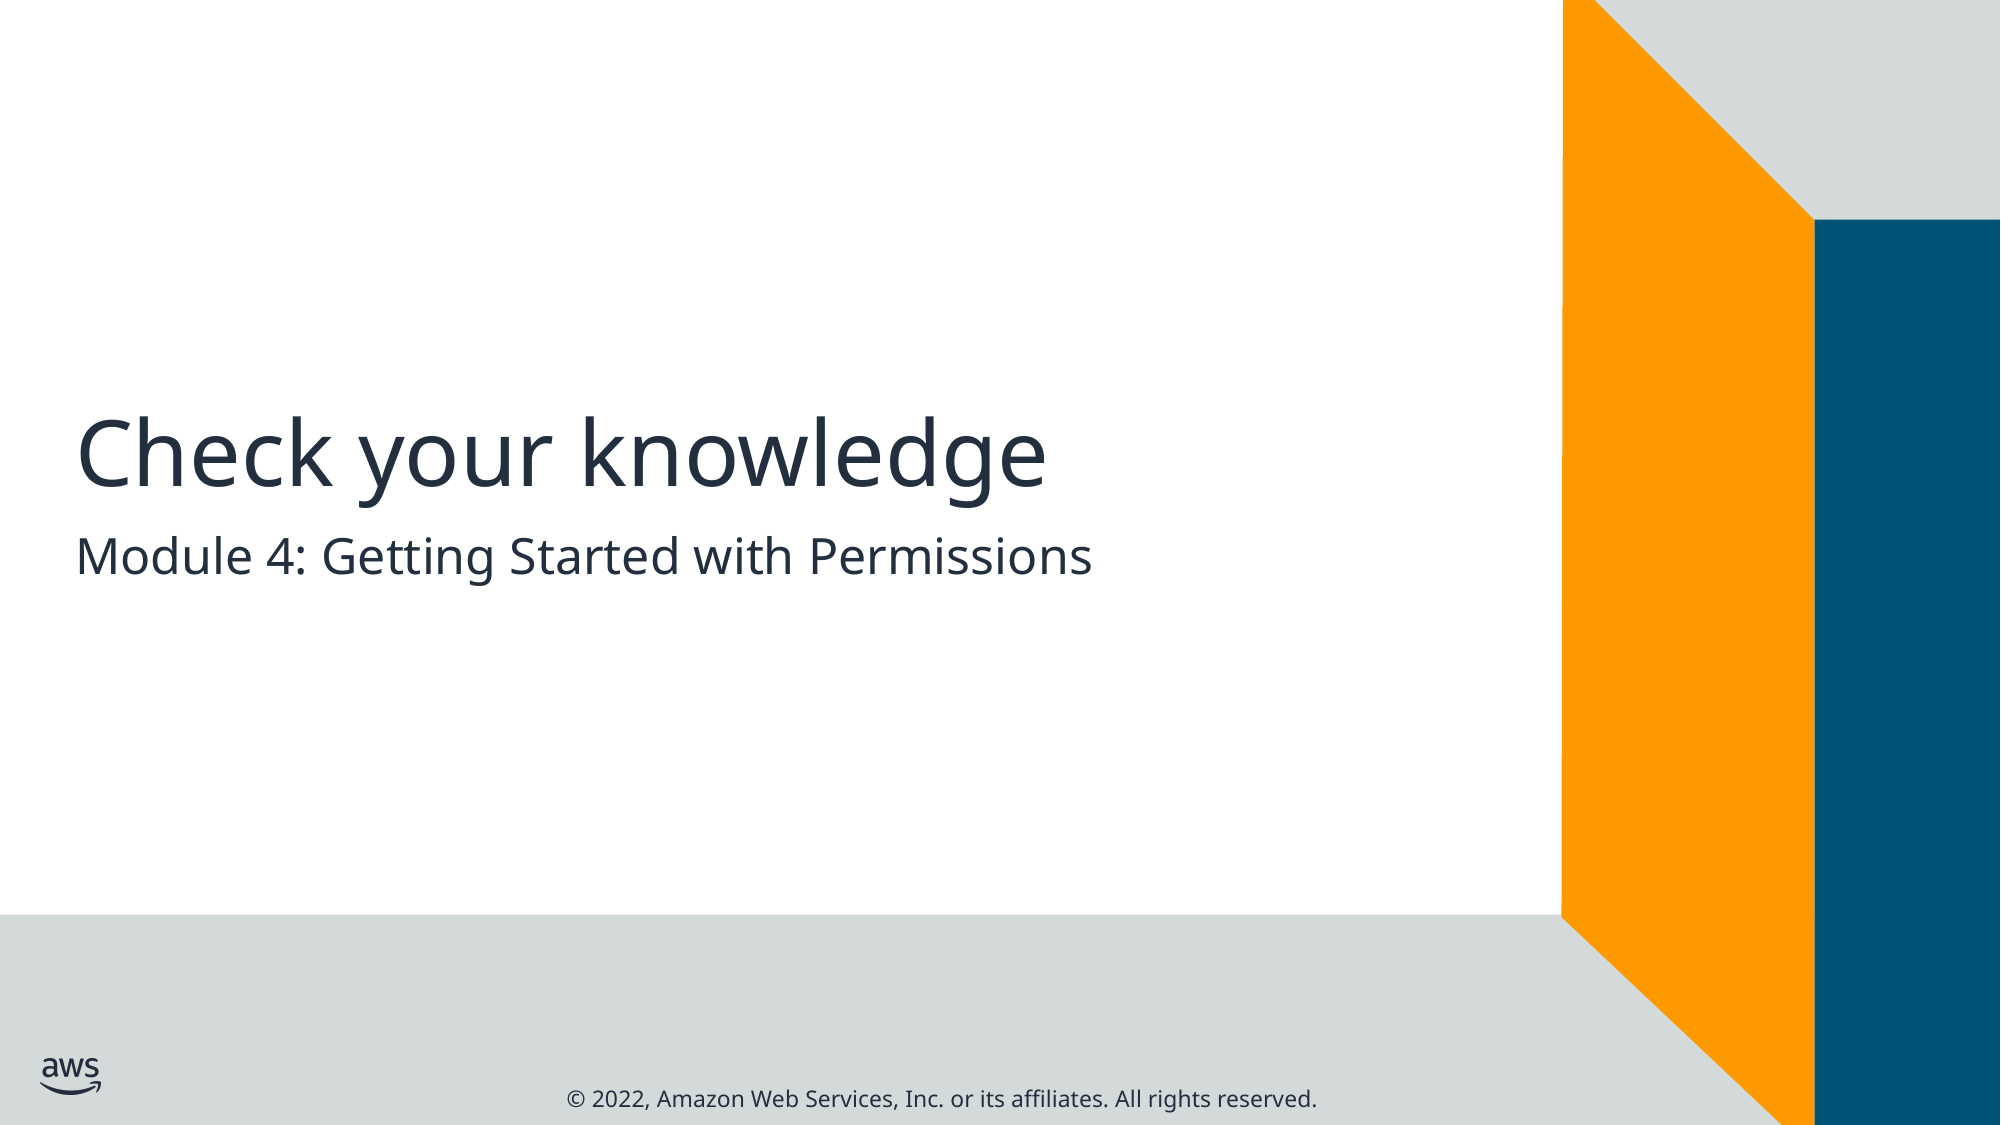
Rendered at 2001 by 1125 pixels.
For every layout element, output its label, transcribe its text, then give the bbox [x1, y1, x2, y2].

subtitle Module 4: Getting Started with Permissions [60, 517, 1562, 915]
picture [40, 1058, 101, 1095]
title Check your knowledge [60, 136, 1562, 513]
